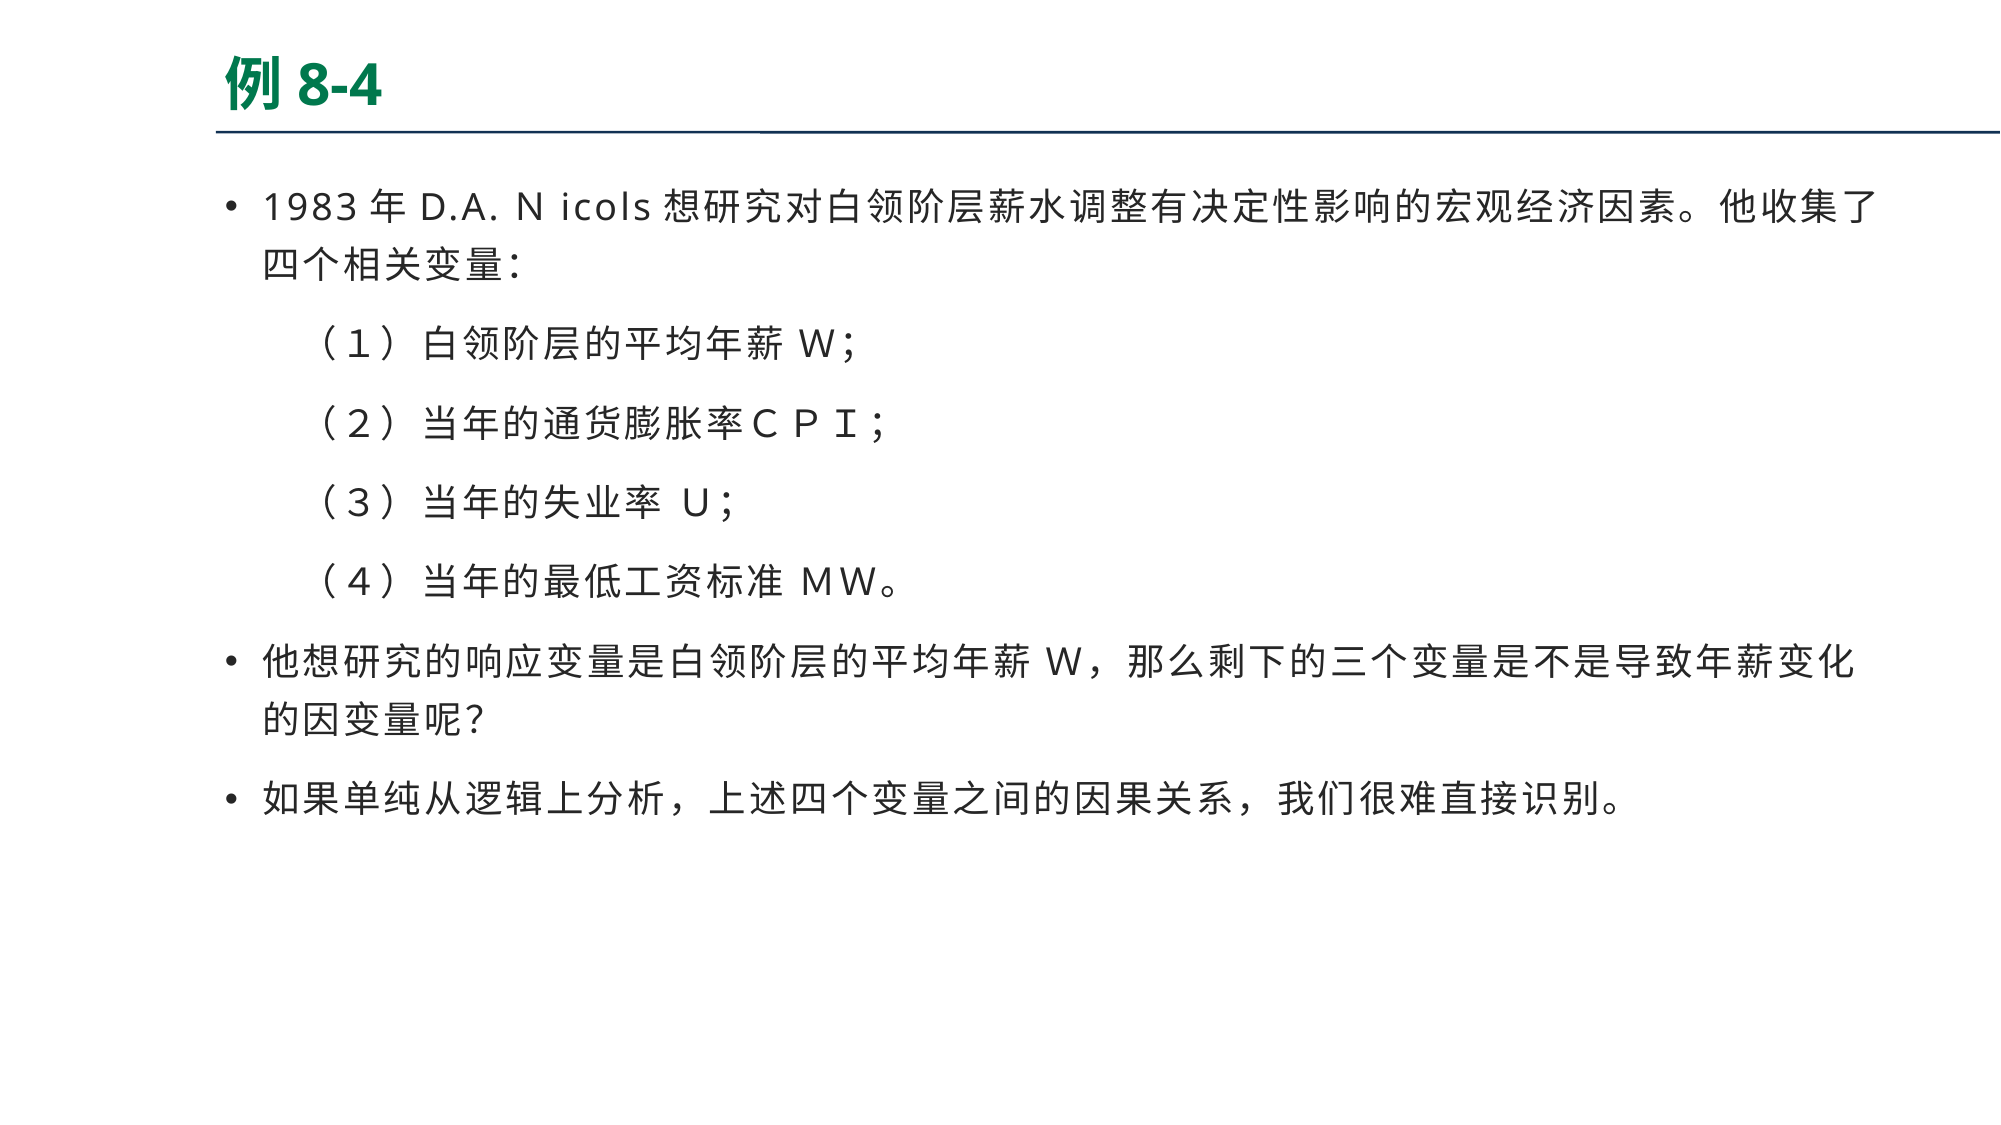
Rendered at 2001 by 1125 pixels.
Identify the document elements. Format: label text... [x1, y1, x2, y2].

title 例8-4 [209, 19, 1891, 146]
list 1983年D.A.Ｎicols想研究对白领阶层薪水调整有决定性影响的宏观经济因素。他收集了四个相关变量： （１）白领阶层的平均年薪 Ｗ； （２）当年的通货膨胀率ＣＰＩ； （３）当年的失业率 Ｕ； （４）当年的最低工资标准 ＭＷ。 他想研究的响应变量是白领阶层的平均年薪 Ｗ，那么剩下的三个变量是不是导致年薪变化的因变量呢？ 如果单纯从逻辑上分析，上述四个变量之间的因果关系，我们很难直接识别。 [209, 161, 1904, 1055]
